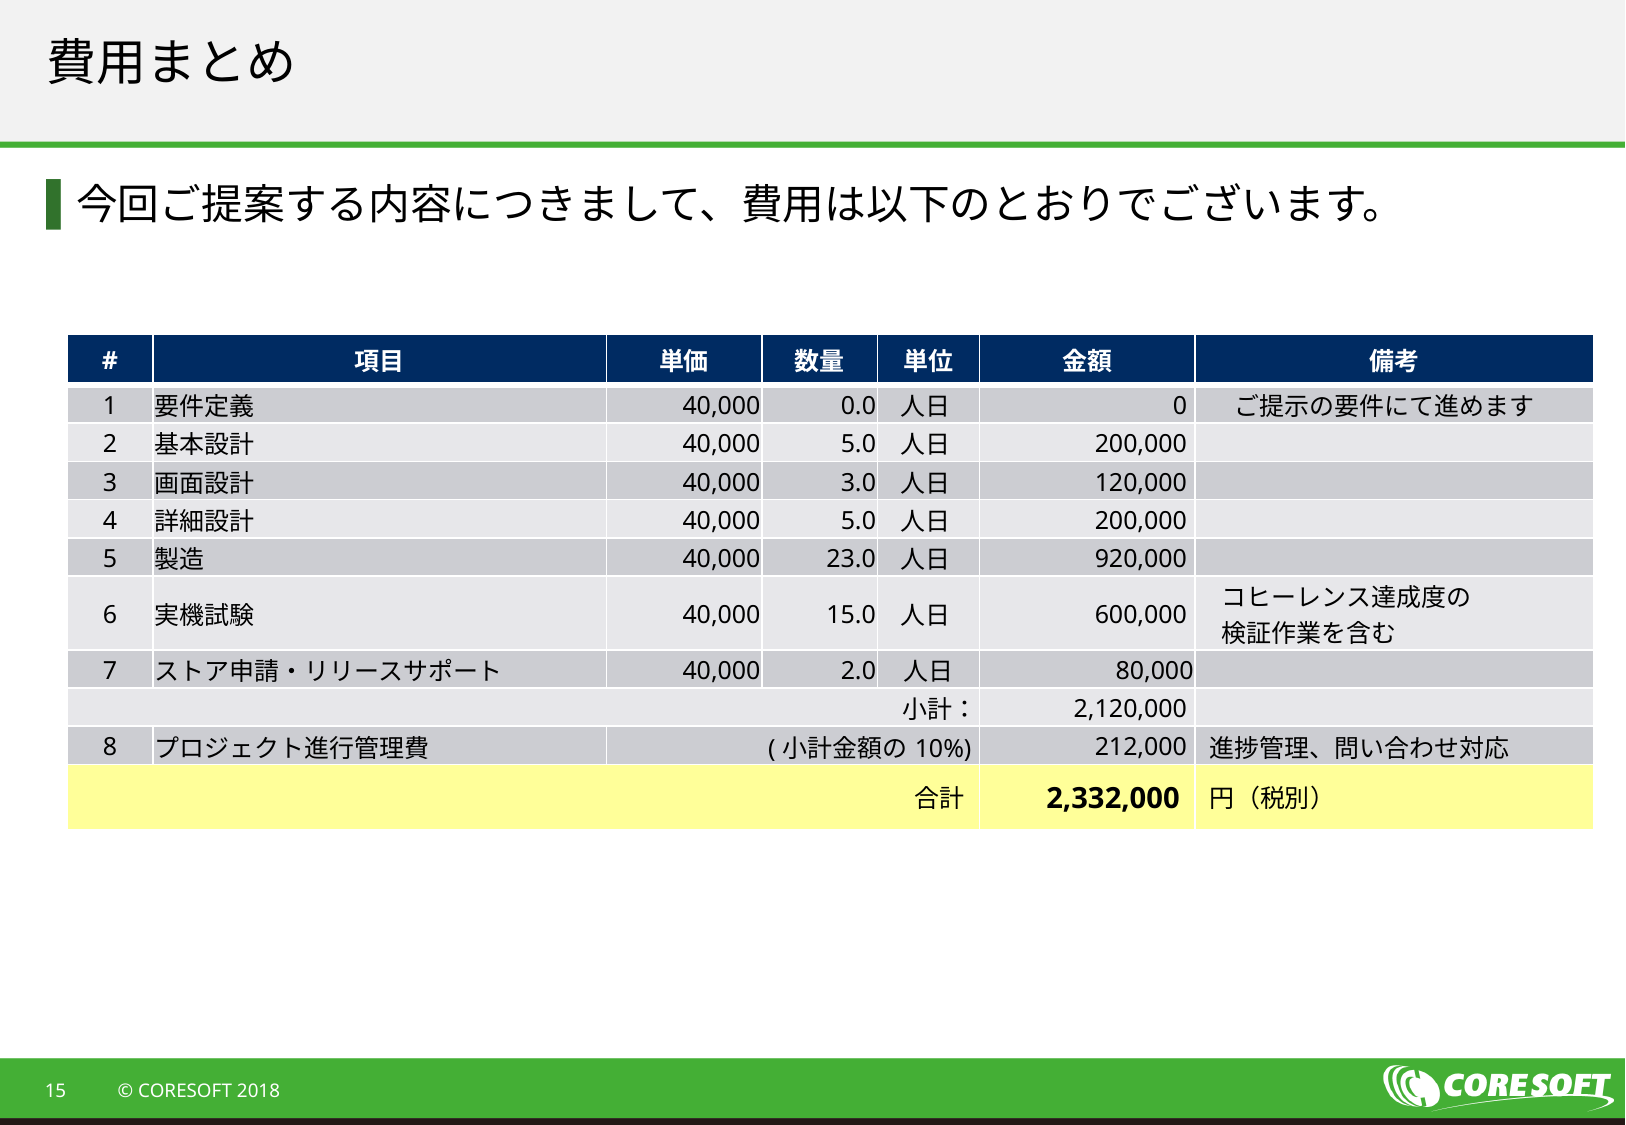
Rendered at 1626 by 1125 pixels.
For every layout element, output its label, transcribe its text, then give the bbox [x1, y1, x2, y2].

table_cell 23.0 [763, 539, 877, 575]
table_cell 人日 [878, 462, 979, 499]
table_cell 人日 [878, 500, 979, 537]
table_cell 120,000 [980, 462, 1194, 499]
table_cell ストア申請・リリースサポート [154, 651, 606, 687]
table_cell 人日 [878, 651, 979, 687]
table_cell 3 [68, 462, 152, 499]
table_cell 2 [68, 424, 152, 461]
table_cell 4 [68, 500, 152, 537]
table_cell 要件定義 [154, 388, 606, 422]
title 費用まとめ [31, 18, 1593, 96]
table_cell 40,000 [607, 388, 761, 422]
table_header 単位 [878, 335, 979, 382]
table_cell 画面設計 [154, 462, 606, 499]
table_cell 920,000 [980, 539, 1194, 575]
table_cell 0.0 [763, 388, 877, 422]
table_cell [1196, 424, 1593, 461]
table_cell 実機試験 [154, 577, 606, 649]
table_cell 人日 [878, 424, 979, 461]
table_cell 212,000 [980, 727, 1194, 764]
table_cell 40,000 [607, 424, 761, 461]
table_cell 人日 [878, 539, 979, 575]
table_cell 2,332,000 [980, 765, 1194, 829]
table_cell 基本設計 [154, 424, 606, 461]
table_cell 40,000 [607, 500, 761, 537]
table_header 金額 [980, 335, 1194, 382]
table_cell 7 [68, 651, 152, 687]
table_cell プロジェクト進行管理費 [154, 727, 606, 764]
table_cell 600,000 [980, 577, 1194, 649]
table_cell コヒーレンス達成度の 検証作業を含む [1196, 577, 1593, 649]
table_cell 40,000 [607, 577, 761, 649]
table_cell 40,000 [607, 539, 761, 575]
picture [0, 1058, 1625, 1125]
table_cell 1 [68, 388, 152, 422]
table_cell 40,000 [607, 651, 761, 687]
table_cell 進捗管理、問い合わせ対応 [1196, 727, 1593, 764]
table_cell 80,000 [980, 651, 1194, 687]
table_cell 8 [68, 727, 152, 764]
table_cell 小計： [68, 689, 979, 725]
table_cell 0 [980, 388, 1194, 422]
table_cell 円（税別） [1196, 765, 1593, 829]
table_cell [1196, 500, 1593, 537]
list 今回ご提案する内容につきまして、費用は以下のとおりでございます。 [31, 170, 1593, 244]
table_header 単価 [607, 335, 761, 382]
table_header # [68, 335, 152, 382]
table_cell 詳細設計 [154, 500, 606, 537]
table_cell 5.0 [763, 500, 877, 537]
picture [0, 0, 1625, 148]
table_cell (小計金額の10%) [607, 727, 979, 764]
table_cell 2.0 [763, 651, 877, 687]
table_cell 200,000 [980, 500, 1194, 537]
table_cell 5.0 [763, 424, 877, 461]
table_cell 3.0 [763, 462, 877, 499]
table_header 項目 [154, 335, 606, 382]
table_cell 200,000 [980, 424, 1194, 461]
table_cell [1196, 462, 1593, 499]
table_cell 5 [68, 539, 152, 575]
table_cell [1196, 689, 1593, 725]
table_header 備考 [1196, 335, 1593, 382]
table_cell 15.0 [763, 577, 877, 649]
table_cell 40,000 [607, 462, 761, 499]
table_cell 人日 [878, 577, 979, 649]
table_cell [1196, 651, 1593, 687]
table_header 数量 [763, 335, 877, 382]
table_cell 合計 [68, 765, 979, 829]
table_cell [1196, 539, 1593, 575]
table_cell 6 [68, 577, 152, 649]
table_cell ご提示の要件にて進めます [1196, 388, 1593, 422]
table_cell 2,120,000 [980, 689, 1194, 725]
table_cell 人日 [878, 388, 979, 422]
table_cell 製造 [154, 539, 606, 575]
